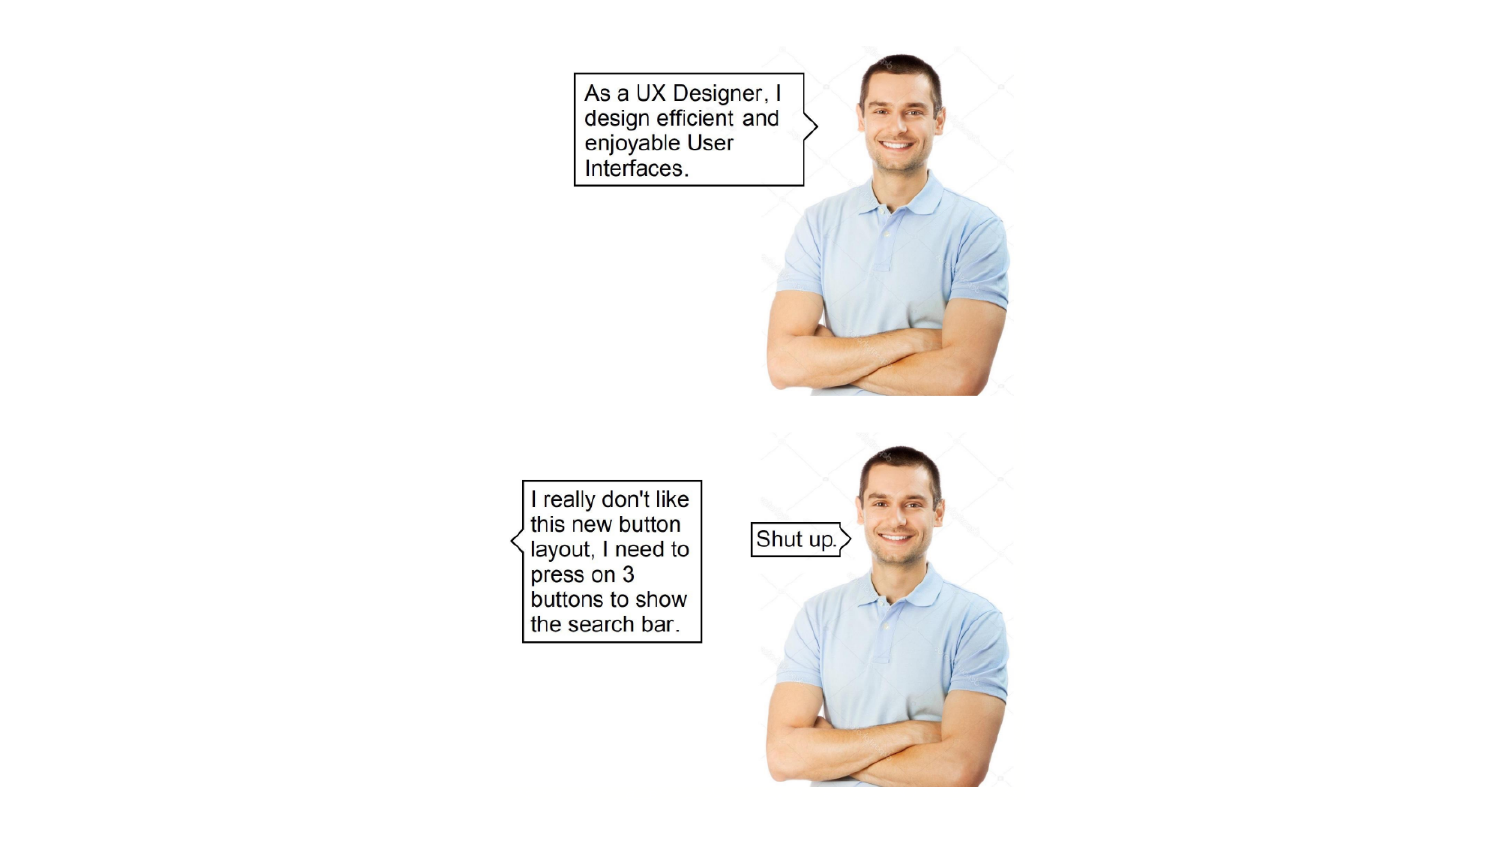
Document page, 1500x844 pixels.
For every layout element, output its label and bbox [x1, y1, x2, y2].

picture [499, 46, 1026, 800]
